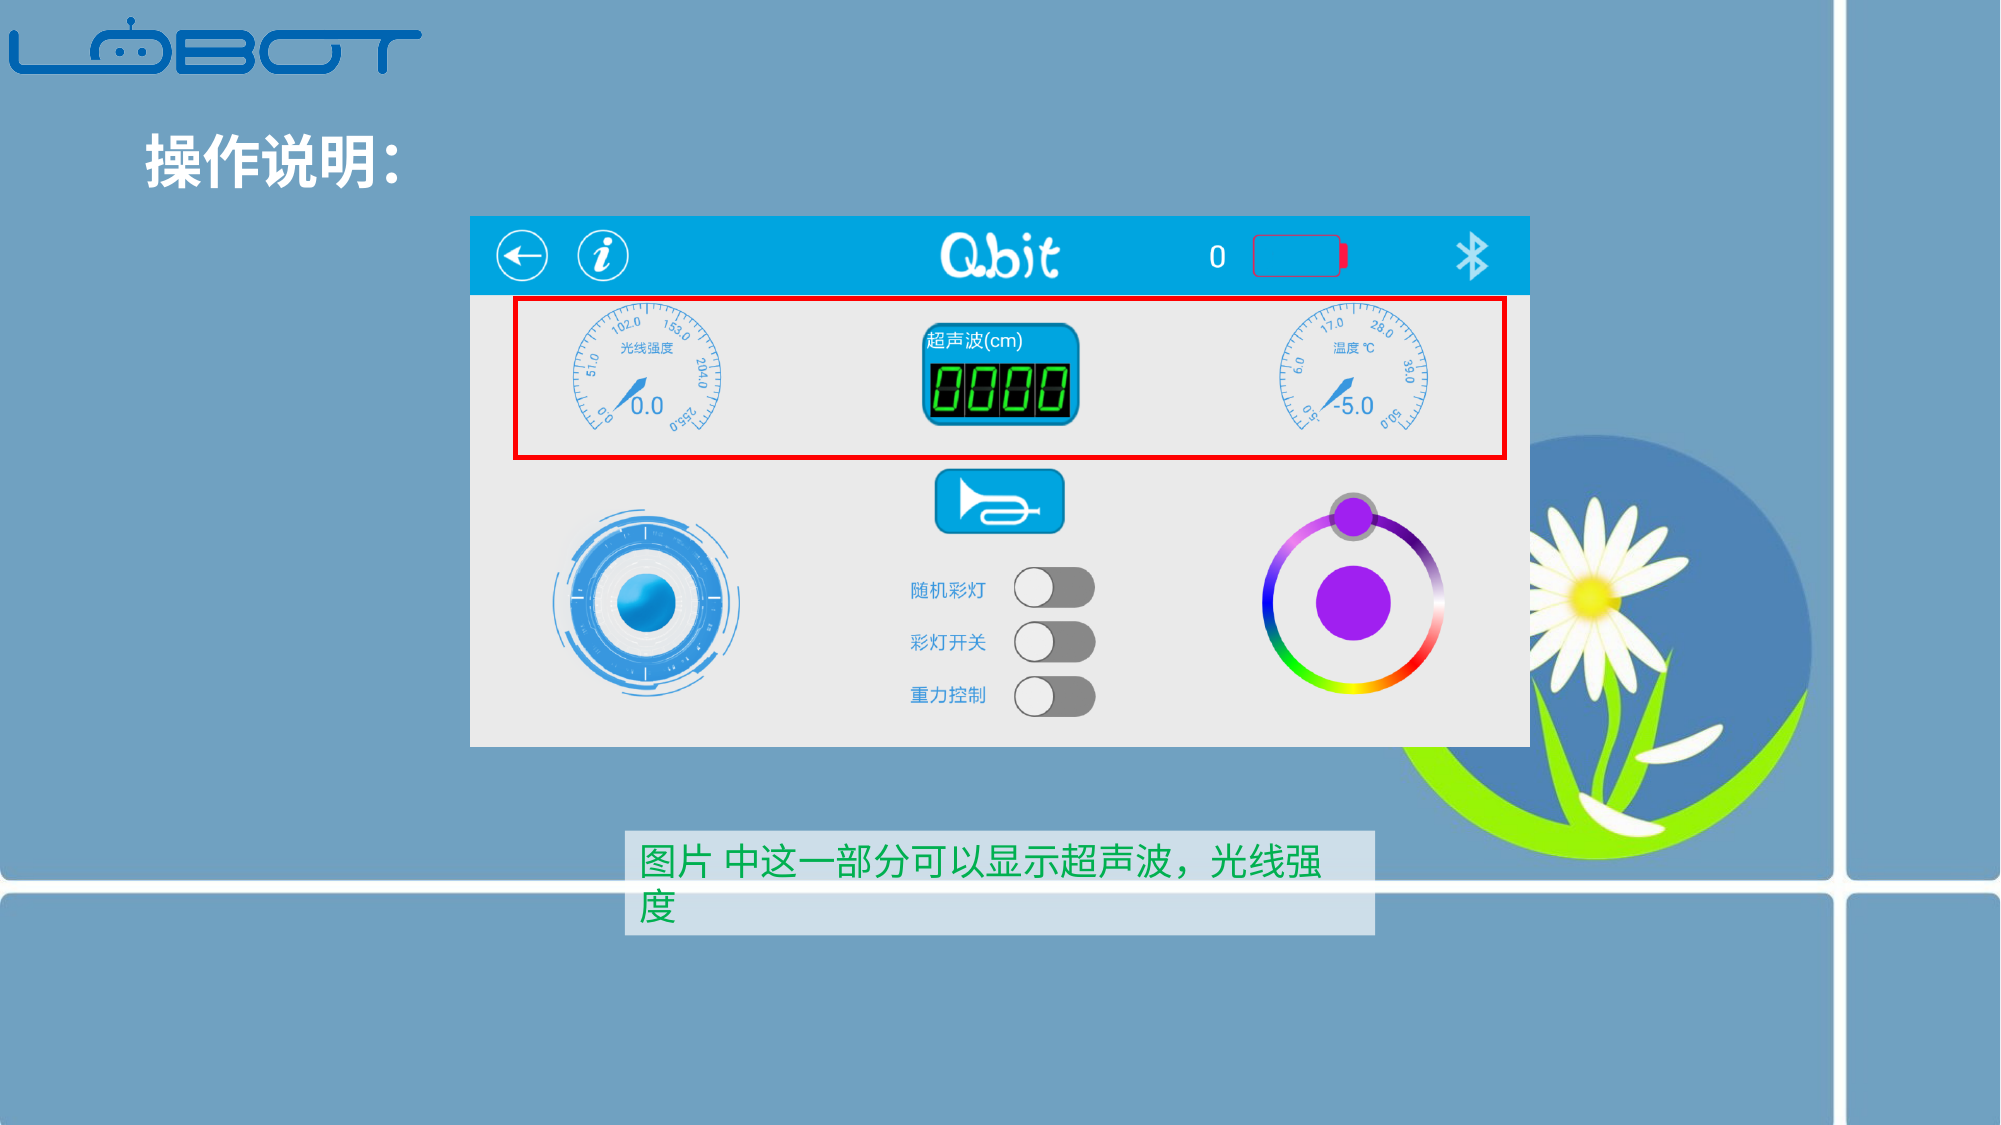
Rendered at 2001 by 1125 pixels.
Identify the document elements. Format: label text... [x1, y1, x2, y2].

text_box 图片 中这一部分可以显示超声波，光线强度 [624, 830, 1376, 936]
picture [0, 0, 2001, 1125]
text_box 操作说明： [129, 118, 423, 203]
